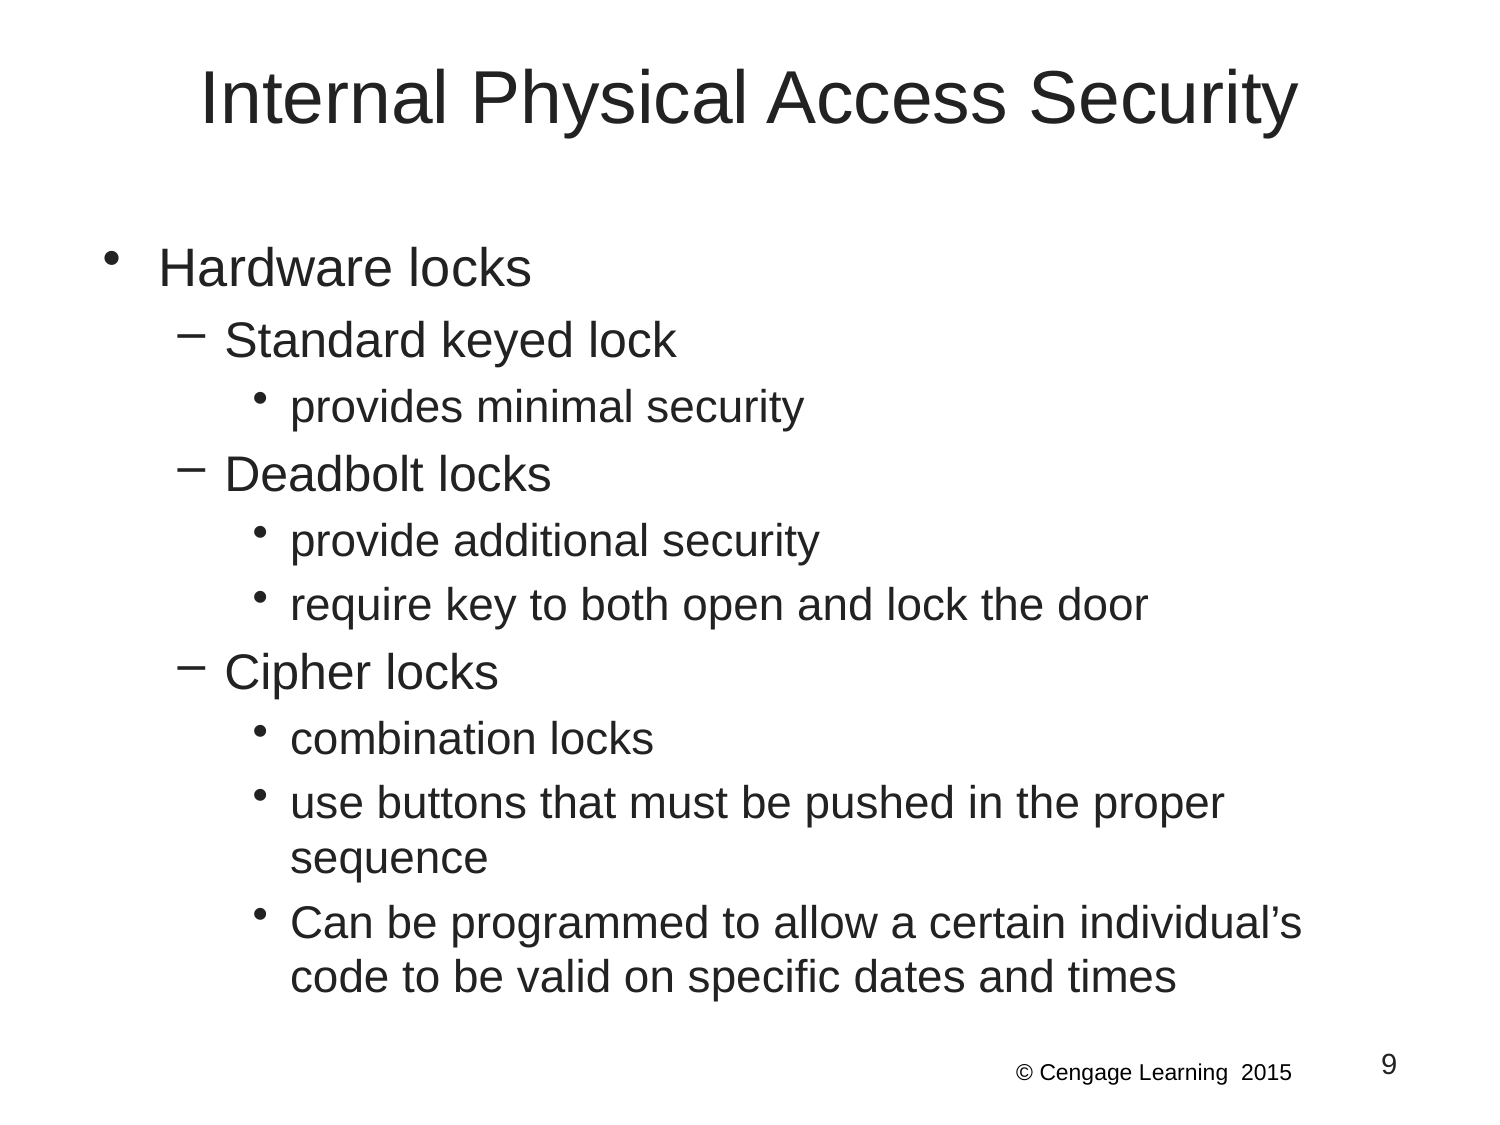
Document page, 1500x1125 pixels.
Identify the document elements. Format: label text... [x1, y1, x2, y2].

slide_number 9 [1312, 1037, 1413, 1101]
title Internal Physical Access Security [87, 0, 1413, 188]
list Hardware locks Standard keyed lock provides minimal security Deadbolt locks provide additional security require key to both open and lock the door Cipher locks combination locks use buttons that must be pushed in the proper sequence Can be programmed to allow a certain individual’s code to be valid on specific dates and times [87, 224, 1413, 975]
